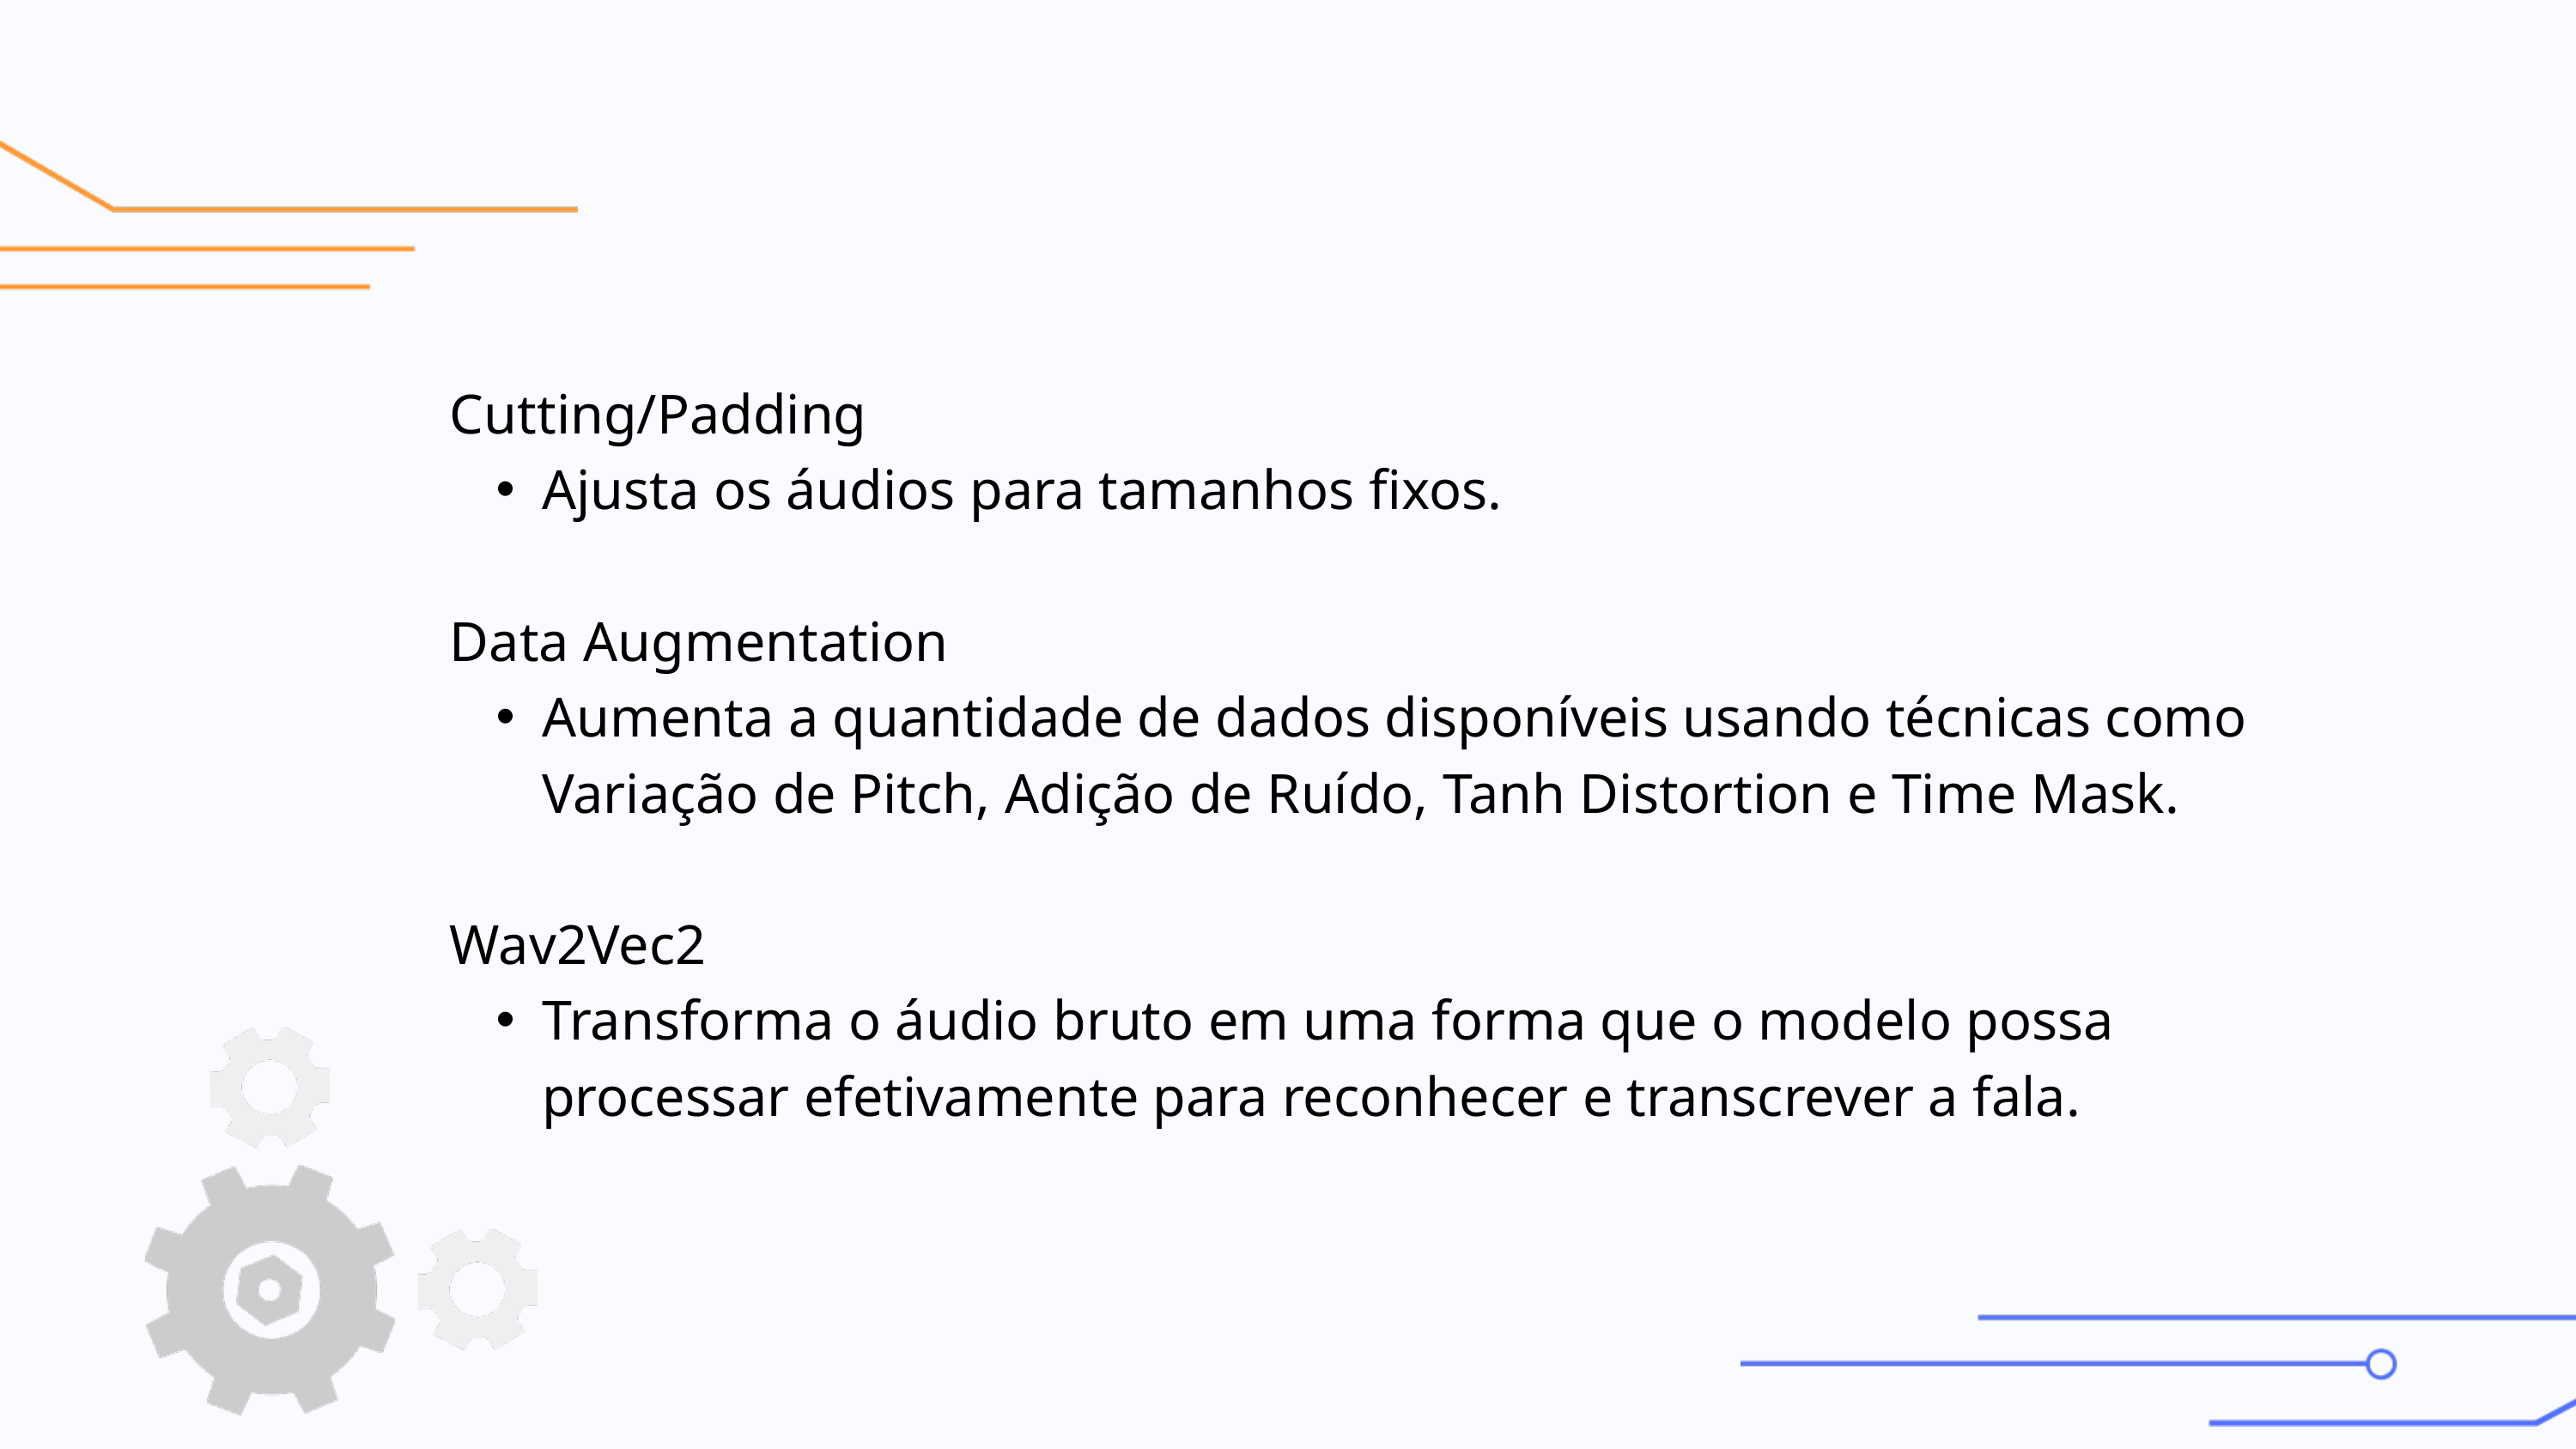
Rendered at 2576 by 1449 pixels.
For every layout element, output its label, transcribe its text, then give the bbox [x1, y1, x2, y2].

text_box Cutting/Padding Ajusta os áudios para tamanhos fixos. Data Augmentation Aumenta a quantidade de dados disponíveis usando técnicas como Variação de Pitch, Adição de Ruído, Tanh Distortion e Time Mask. Wav2Vec2 Transforma o áudio bruto em uma forma que o modelo possa processar efetivamente para reconhecer e transcrever a fala. [450, 368, 2263, 1127]
text_box [1741, 1303, 2576, 1427]
text_box [0, 40, 578, 304]
text_box [417, 1229, 538, 1351]
text_box [144, 1165, 396, 1416]
text_box [210, 1027, 331, 1149]
